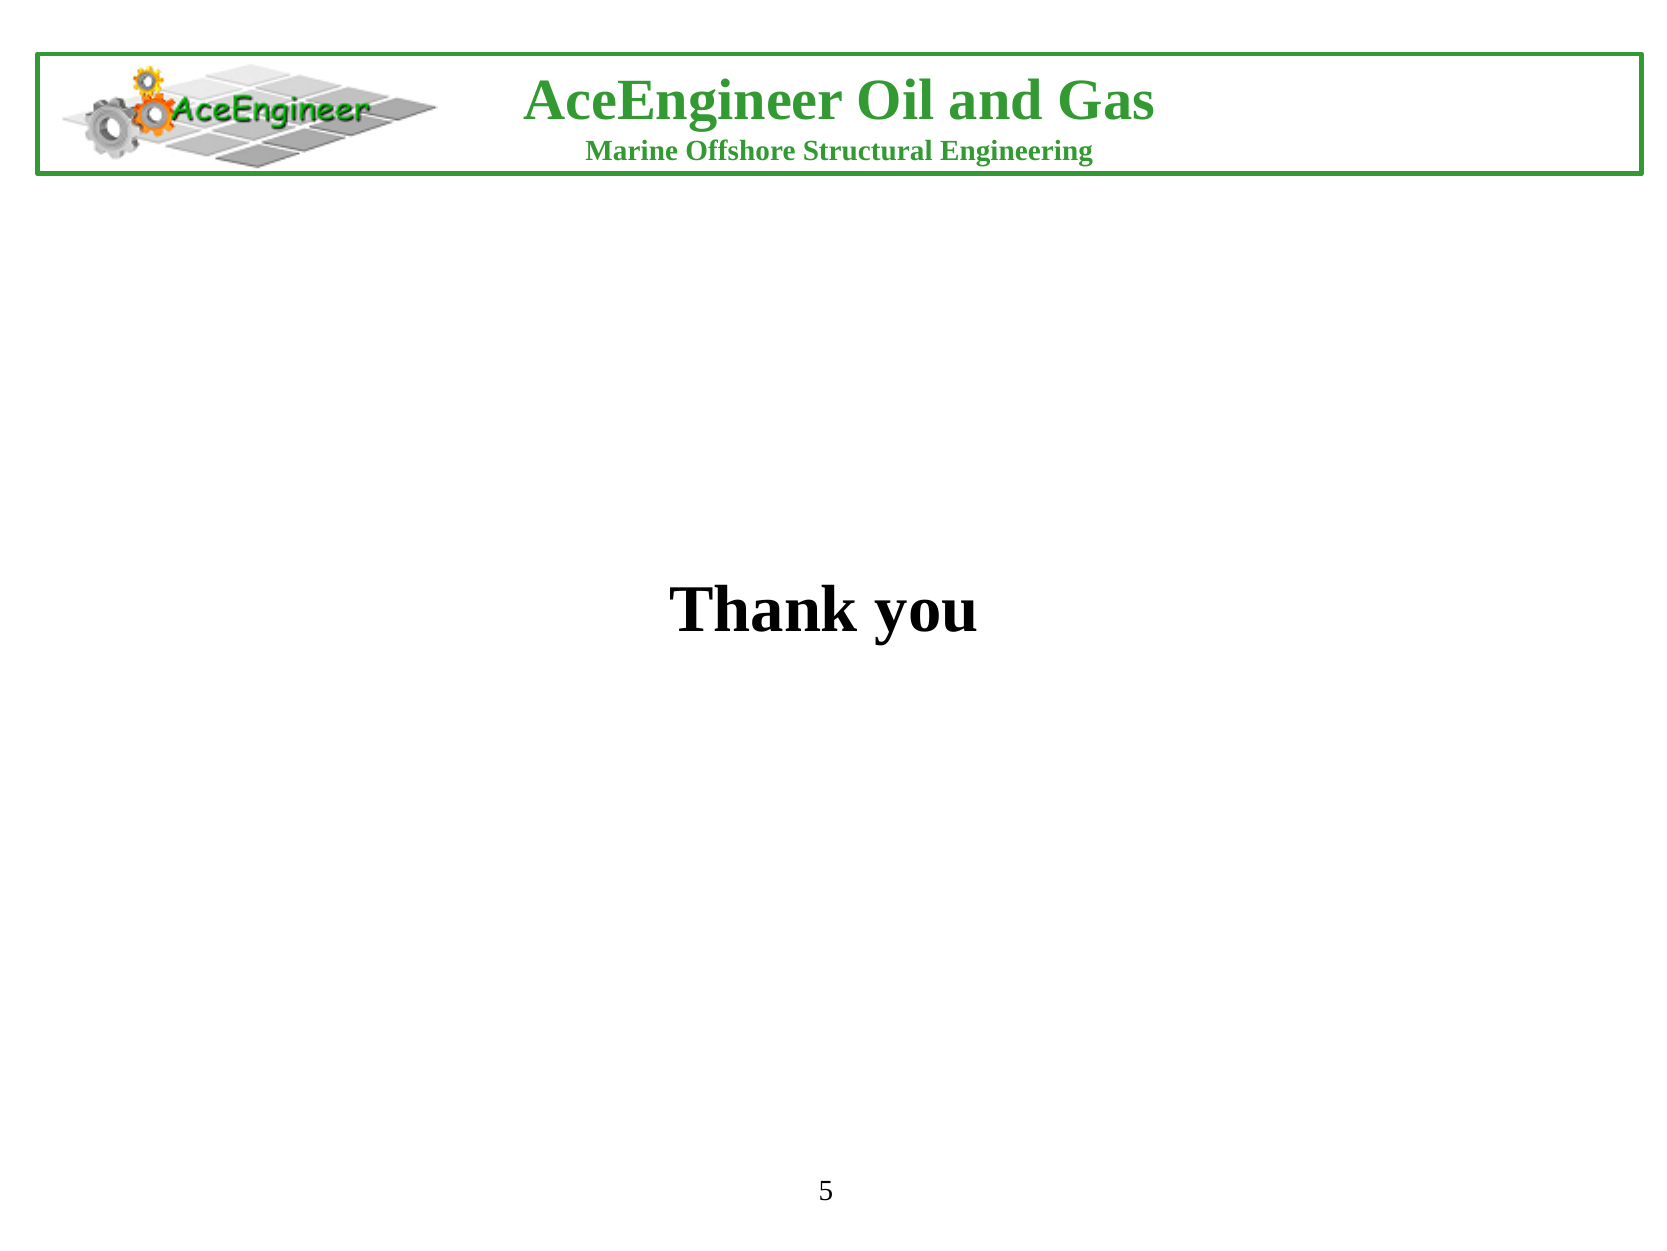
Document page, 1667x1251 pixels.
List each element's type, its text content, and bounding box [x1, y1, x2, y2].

list Thank you [127, 508, 1521, 700]
picture [62, 63, 438, 170]
